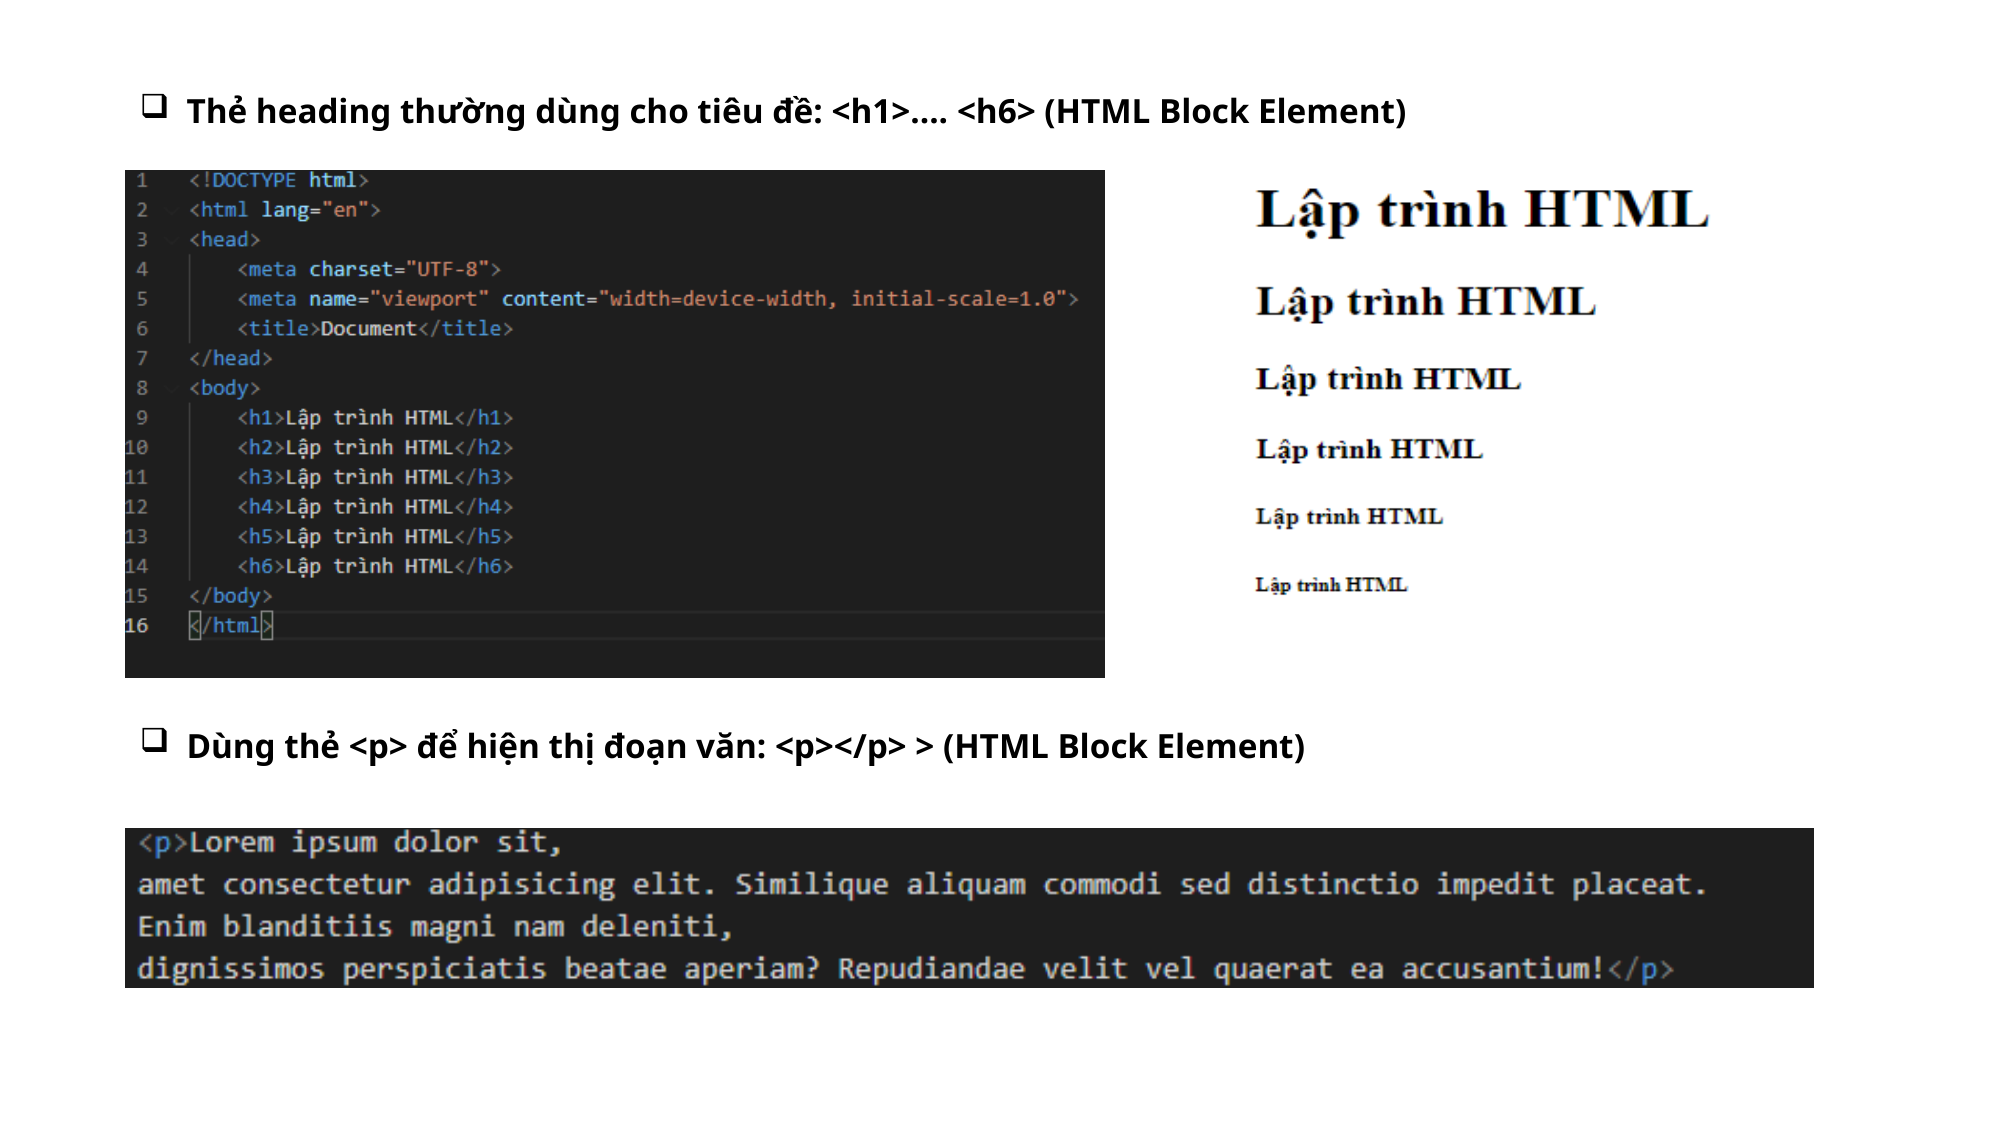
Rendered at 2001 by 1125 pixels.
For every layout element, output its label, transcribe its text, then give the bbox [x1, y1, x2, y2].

picture [124, 169, 1105, 678]
text_box Thẻ heading thường dùng cho tiêu đề: <h1>.... <h6> (HTML Block Element) [125, 82, 1819, 138]
picture [1245, 169, 1819, 678]
picture [124, 828, 1814, 988]
text_box Dùng thẻ <p> để hiện thị đoạn văn: <p></p> > (HTML Block Element) [125, 717, 1819, 773]
